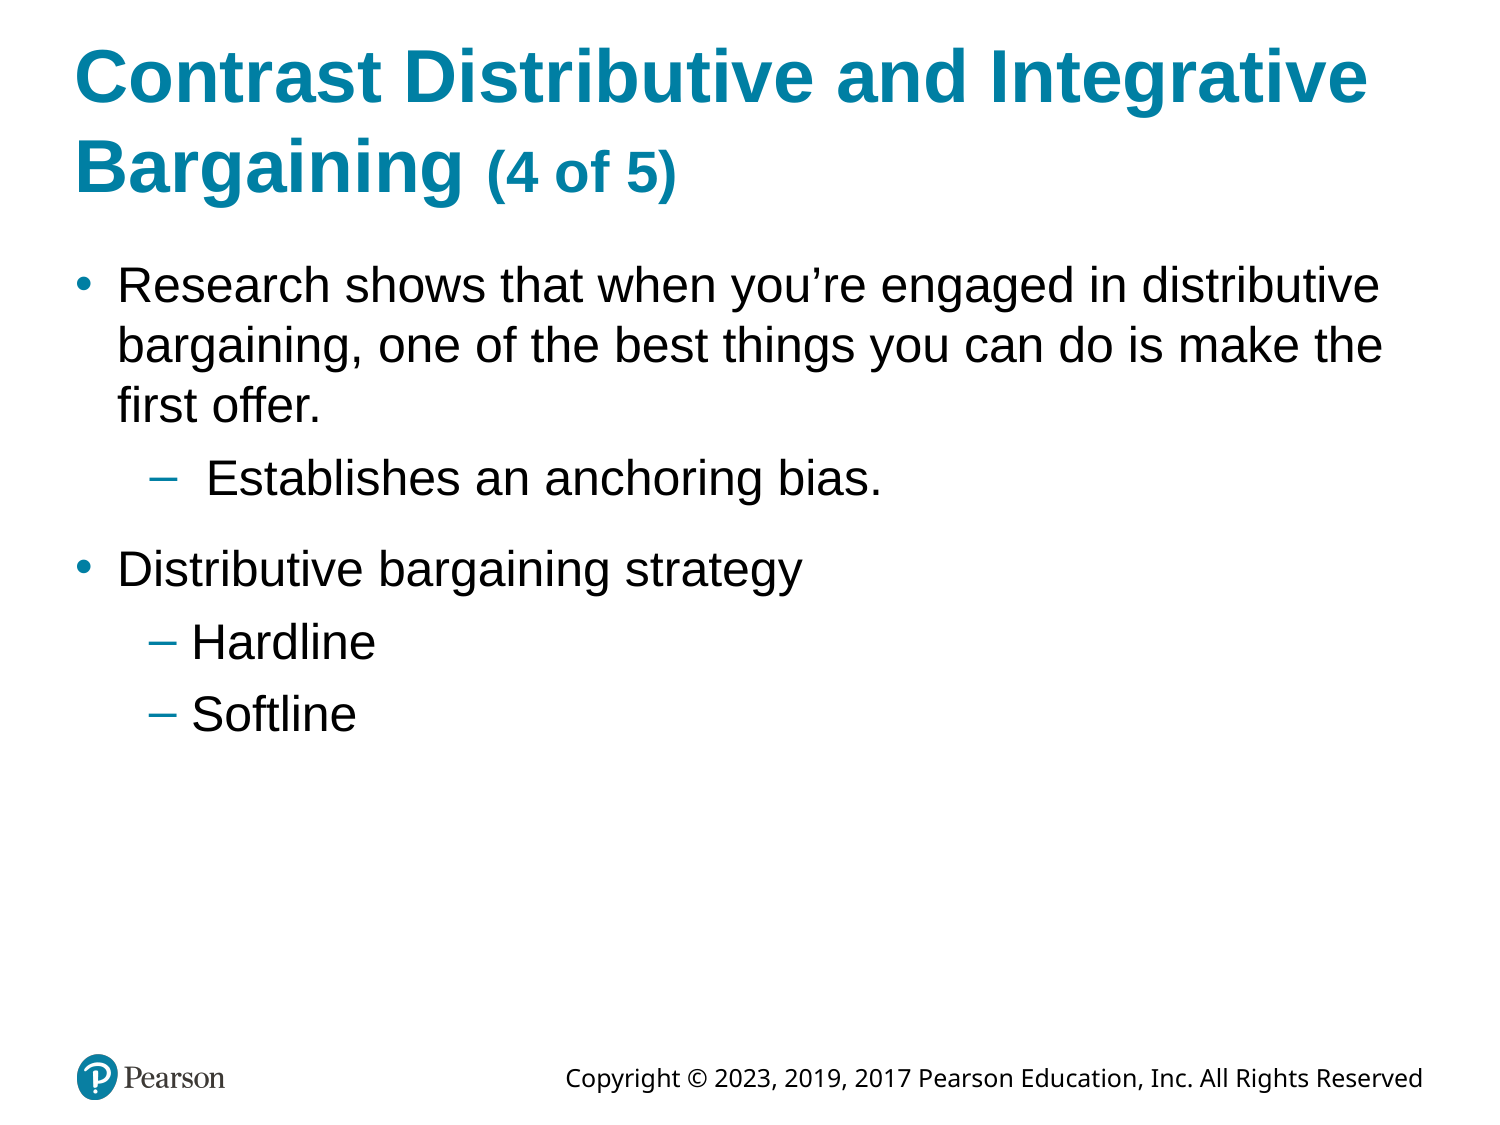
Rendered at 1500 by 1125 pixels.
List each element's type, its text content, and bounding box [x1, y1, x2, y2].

picture [77, 1054, 92, 1069]
picture [85, 1063, 110, 1087]
picture [102, 1054, 225, 1100]
list Research shows that when you’re engaged in distributive bargaining, one of the best things you can do is make the first offer. Establishes an anchoring bias. Distributive bargaining strategy Hardline Softline [75, 175, 1425, 820]
picture [77, 1087, 88, 1100]
title Contrast Distributive and Integrative Bargaining (4 of 5) [74, 20, 1425, 215]
